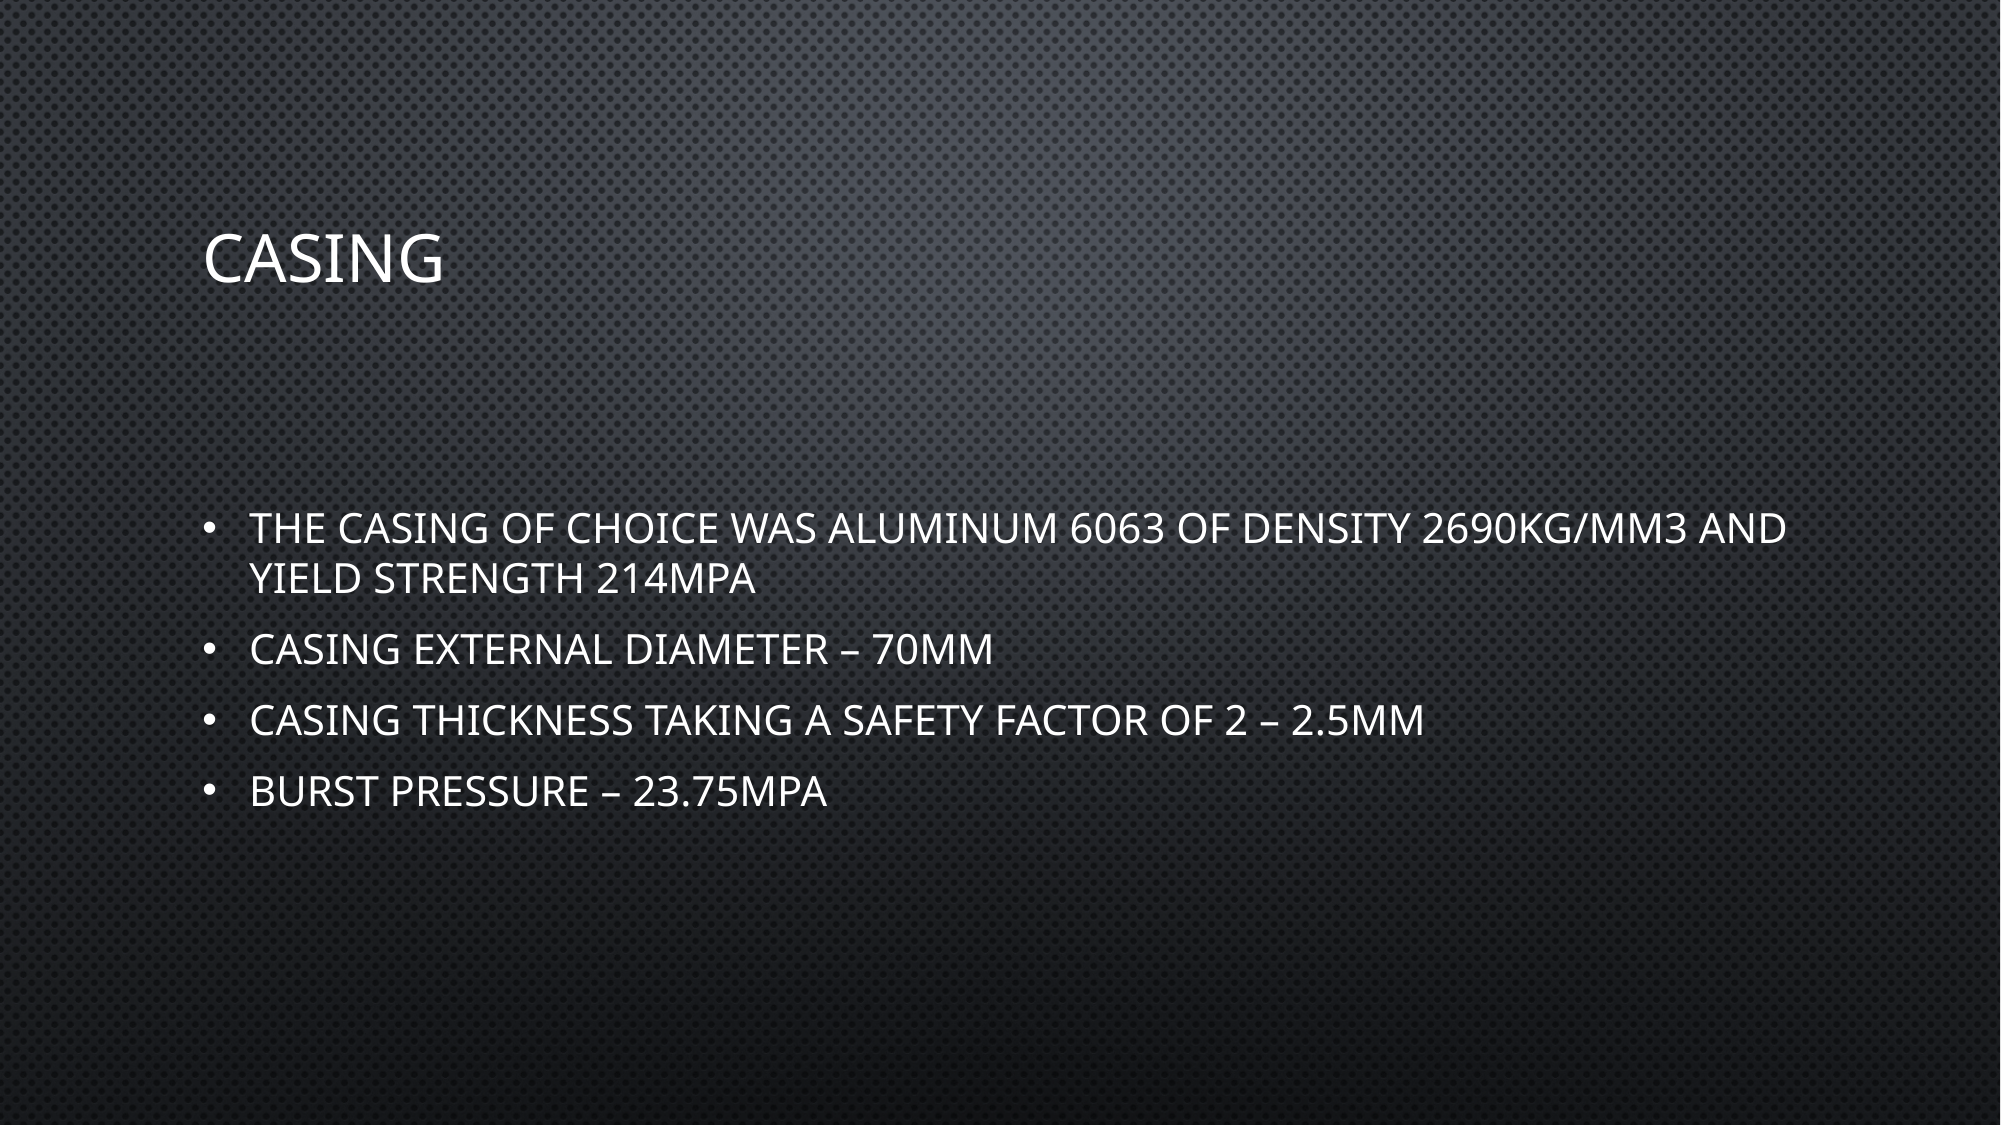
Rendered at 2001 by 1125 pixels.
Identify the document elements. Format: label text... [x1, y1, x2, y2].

list The casing of choice was Aluminum 6063 of density 2690kg/mm3 and yield strength 214Mpa Casing external diameter – 70mm Casing thickness taking a safety factor of 2 – 2.5mm BURST PRESSURE – 23.75Mpa [187, 437, 1813, 950]
title Casing [187, 99, 1813, 413]
